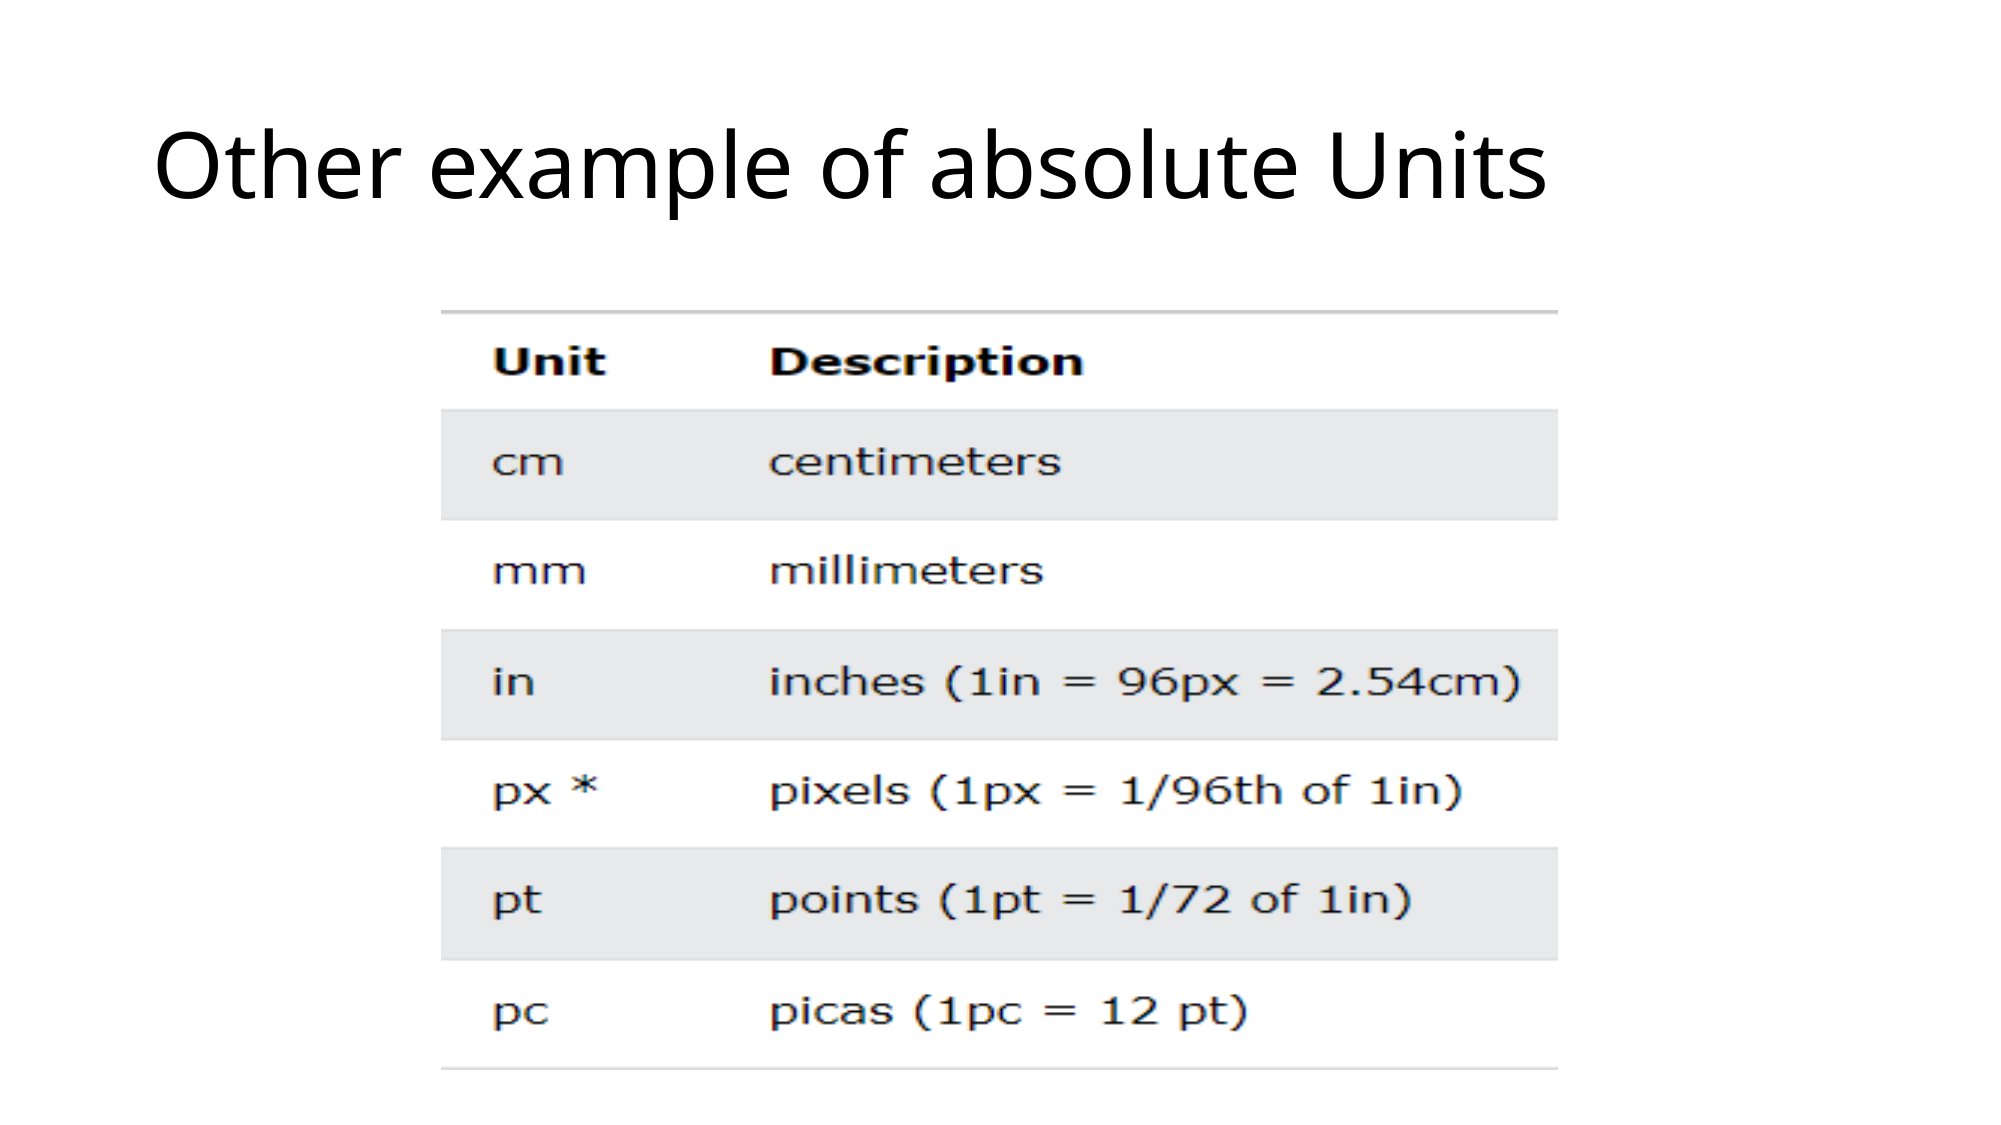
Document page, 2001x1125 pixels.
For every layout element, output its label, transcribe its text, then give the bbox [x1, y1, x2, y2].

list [441, 310, 1558, 1070]
title Other example of absolute Units [137, 59, 1863, 278]
